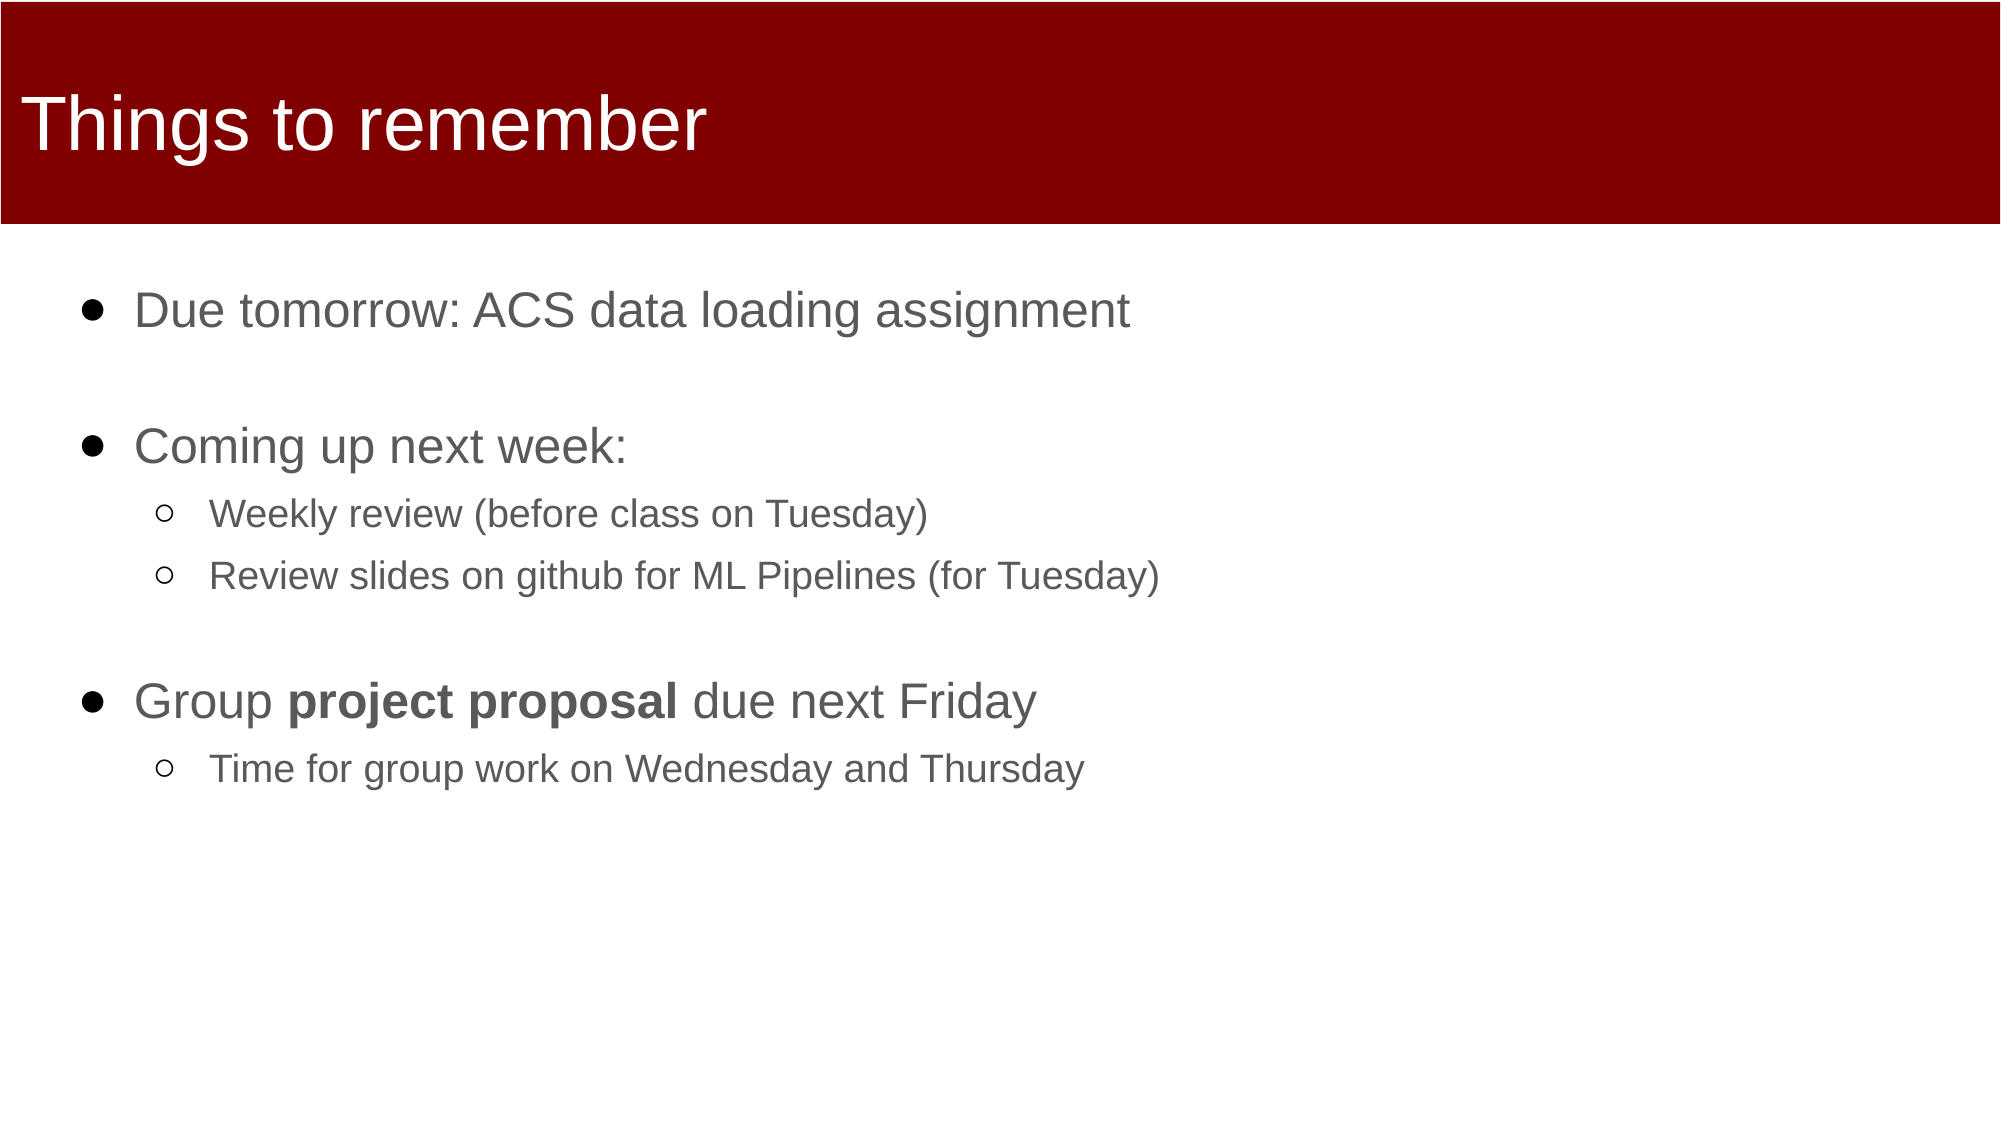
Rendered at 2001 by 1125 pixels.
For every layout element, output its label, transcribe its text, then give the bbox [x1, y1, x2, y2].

list Due tomorrow: ACS data loading assignment Coming up next week: Weekly review (before class on Tuesday) Review slides on github for ML Pipelines (for Tuesday) Group project proposal due next Friday Time for group work on Wednesday and Thursday [43, 260, 1958, 1074]
title Things to remember [0, 53, 2000, 241]
